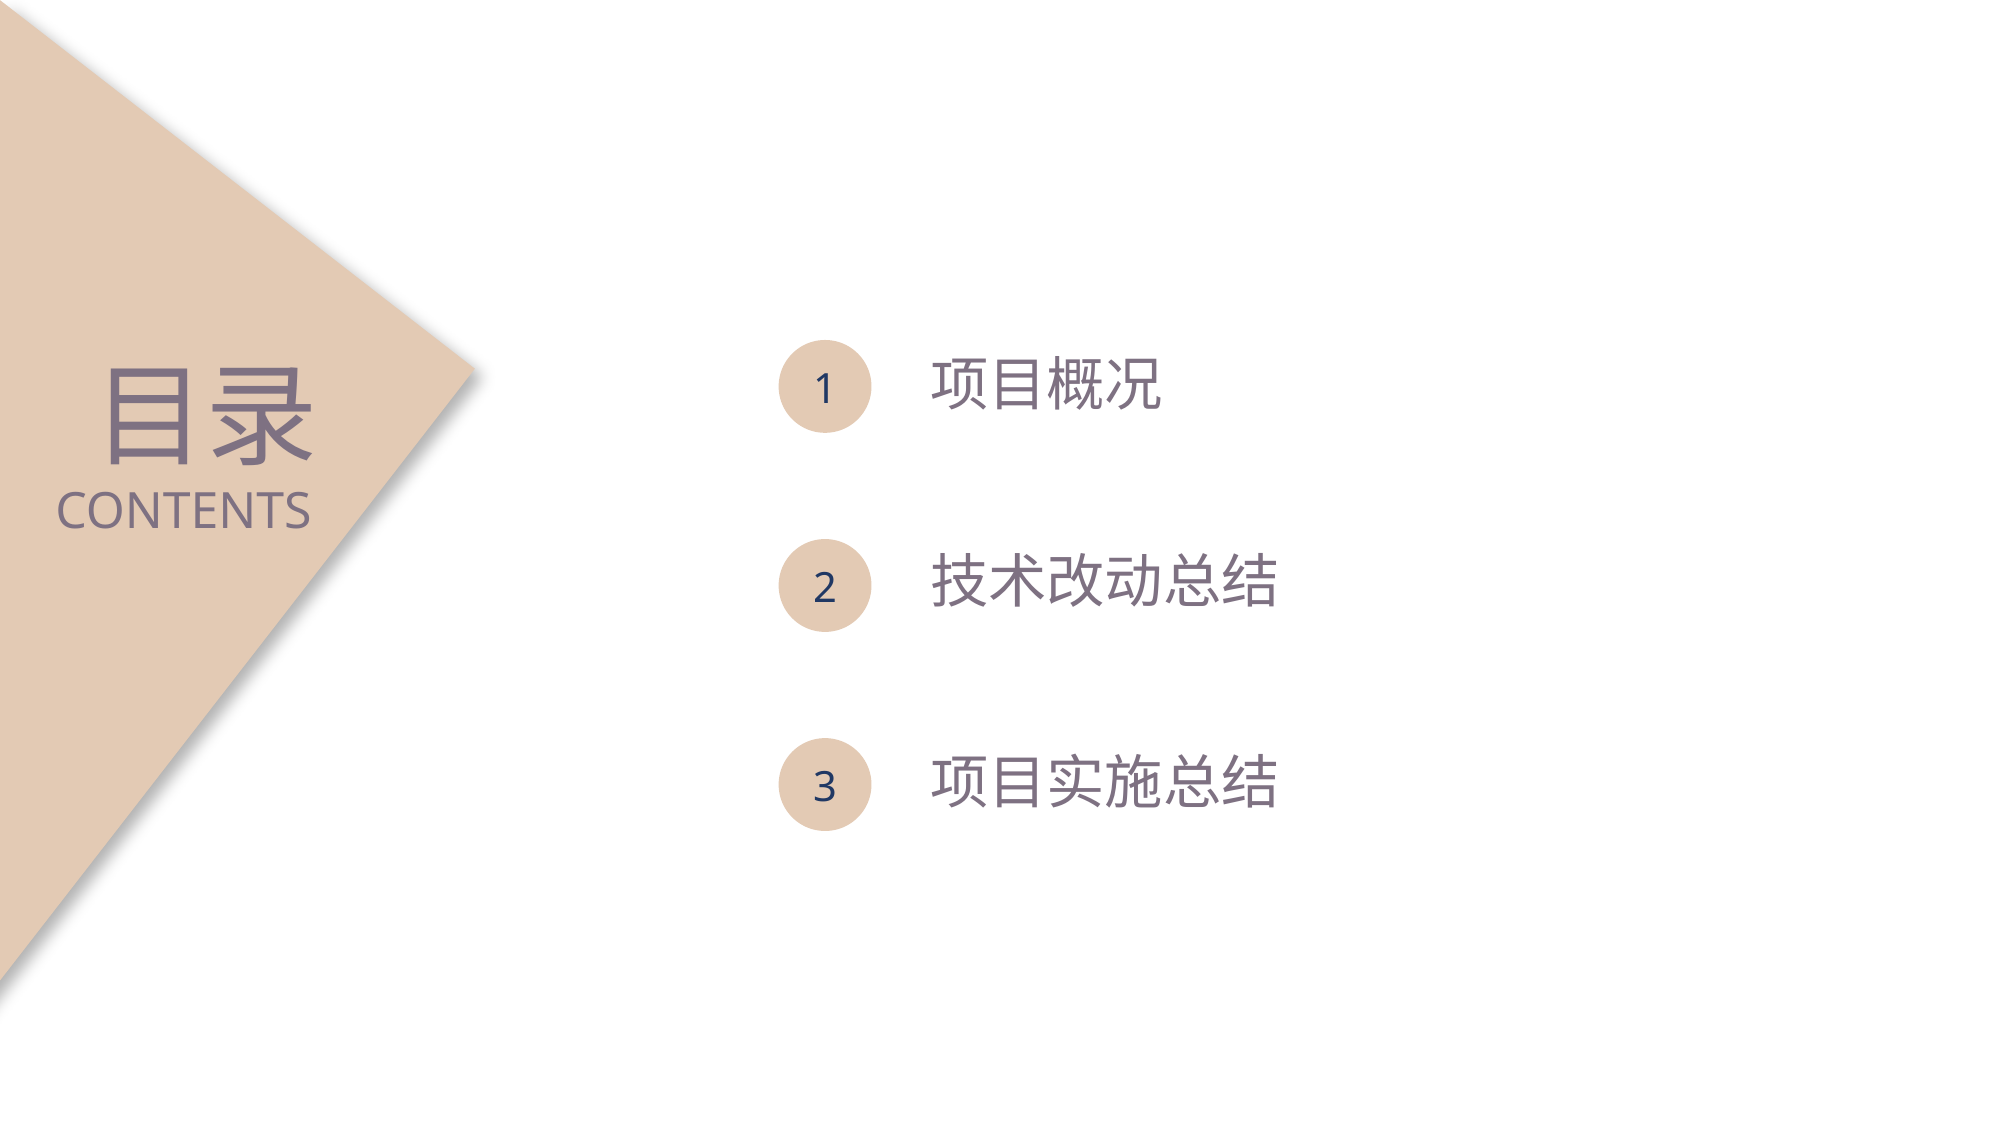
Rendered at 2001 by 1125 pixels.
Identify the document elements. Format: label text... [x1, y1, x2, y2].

text_box 2 [777, 538, 873, 633]
text_box [0, 0, 477, 983]
text_box CONTENTS [40, 470, 327, 546]
text_box 技术改动总结 [915, 536, 1295, 622]
text_box 1 [777, 338, 873, 434]
text_box 3 [777, 737, 873, 832]
text_box 项目实施总结 [915, 738, 1295, 823]
text_box 项目概况 [915, 340, 1179, 425]
text_box 目录 [78, 336, 334, 487]
